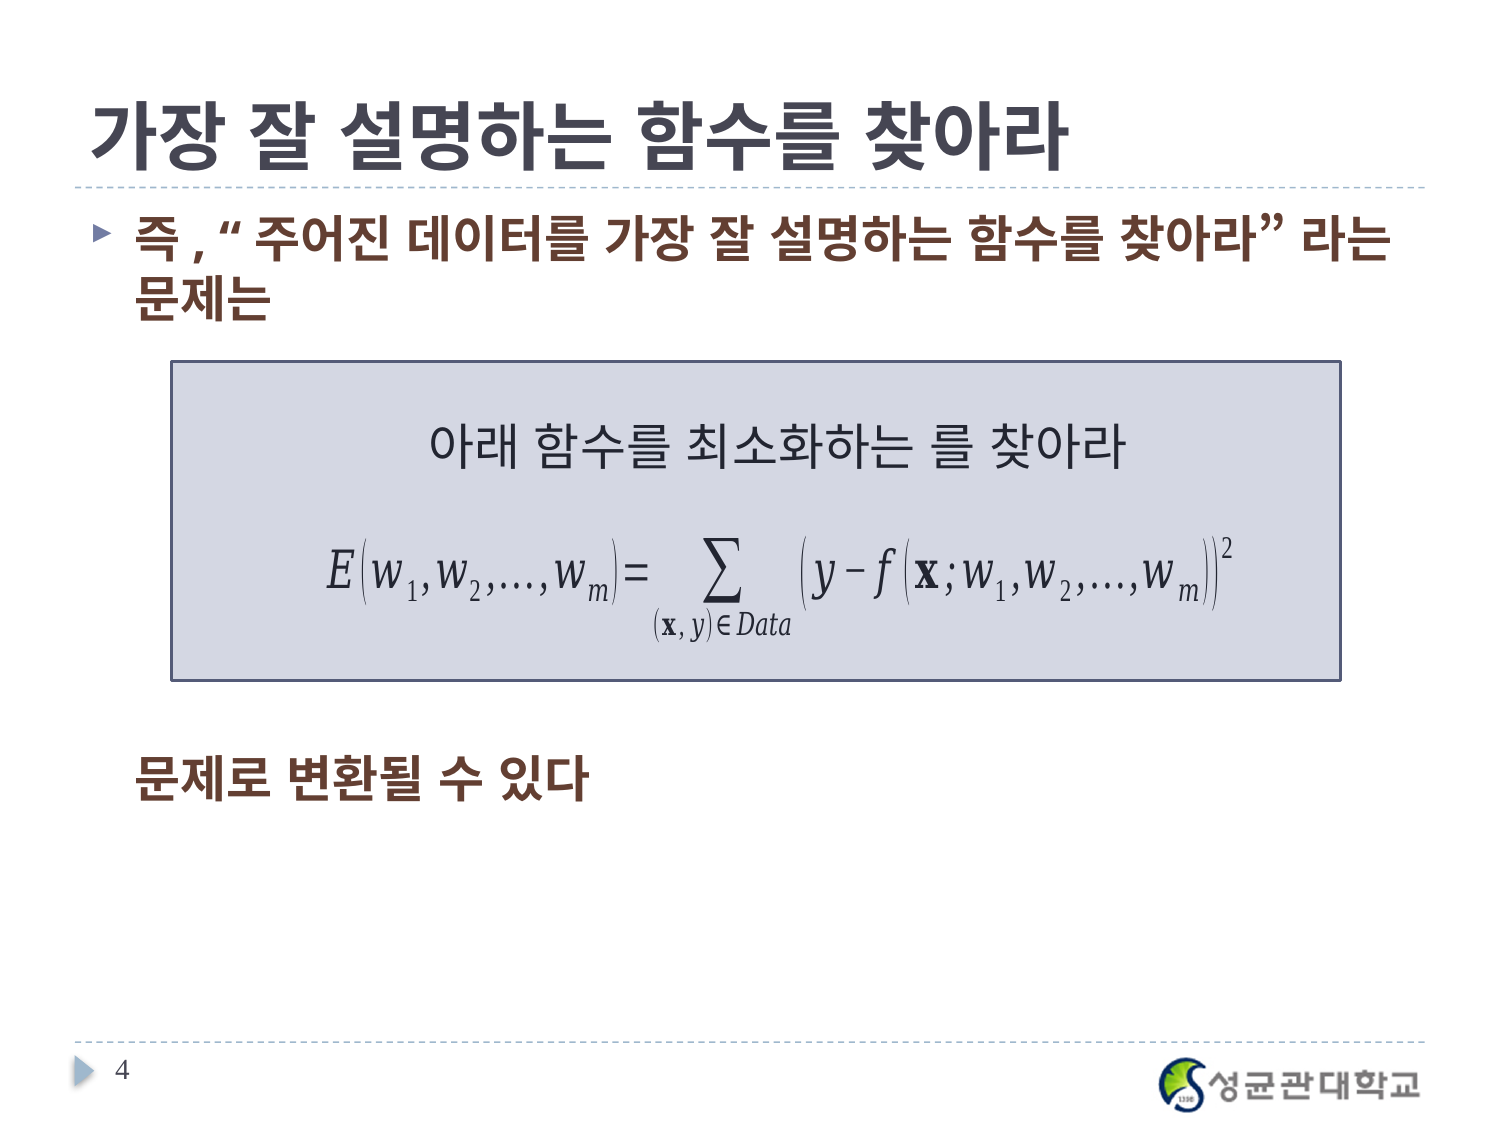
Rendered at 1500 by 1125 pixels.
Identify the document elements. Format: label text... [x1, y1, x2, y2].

text_box [170, 360, 1342, 682]
list 즉, “주어진 데이터를 가장 잘 설명하는 함수를 찾아라” 라는 문제는 문제로 변환될 수 있다 [75, 200, 1425, 1010]
title 가장 잘 설명하는 함수를 찾아라 [75, 24, 1425, 188]
picture [1151, 1050, 1424, 1118]
slide_number 4 [100, 1042, 426, 1103]
